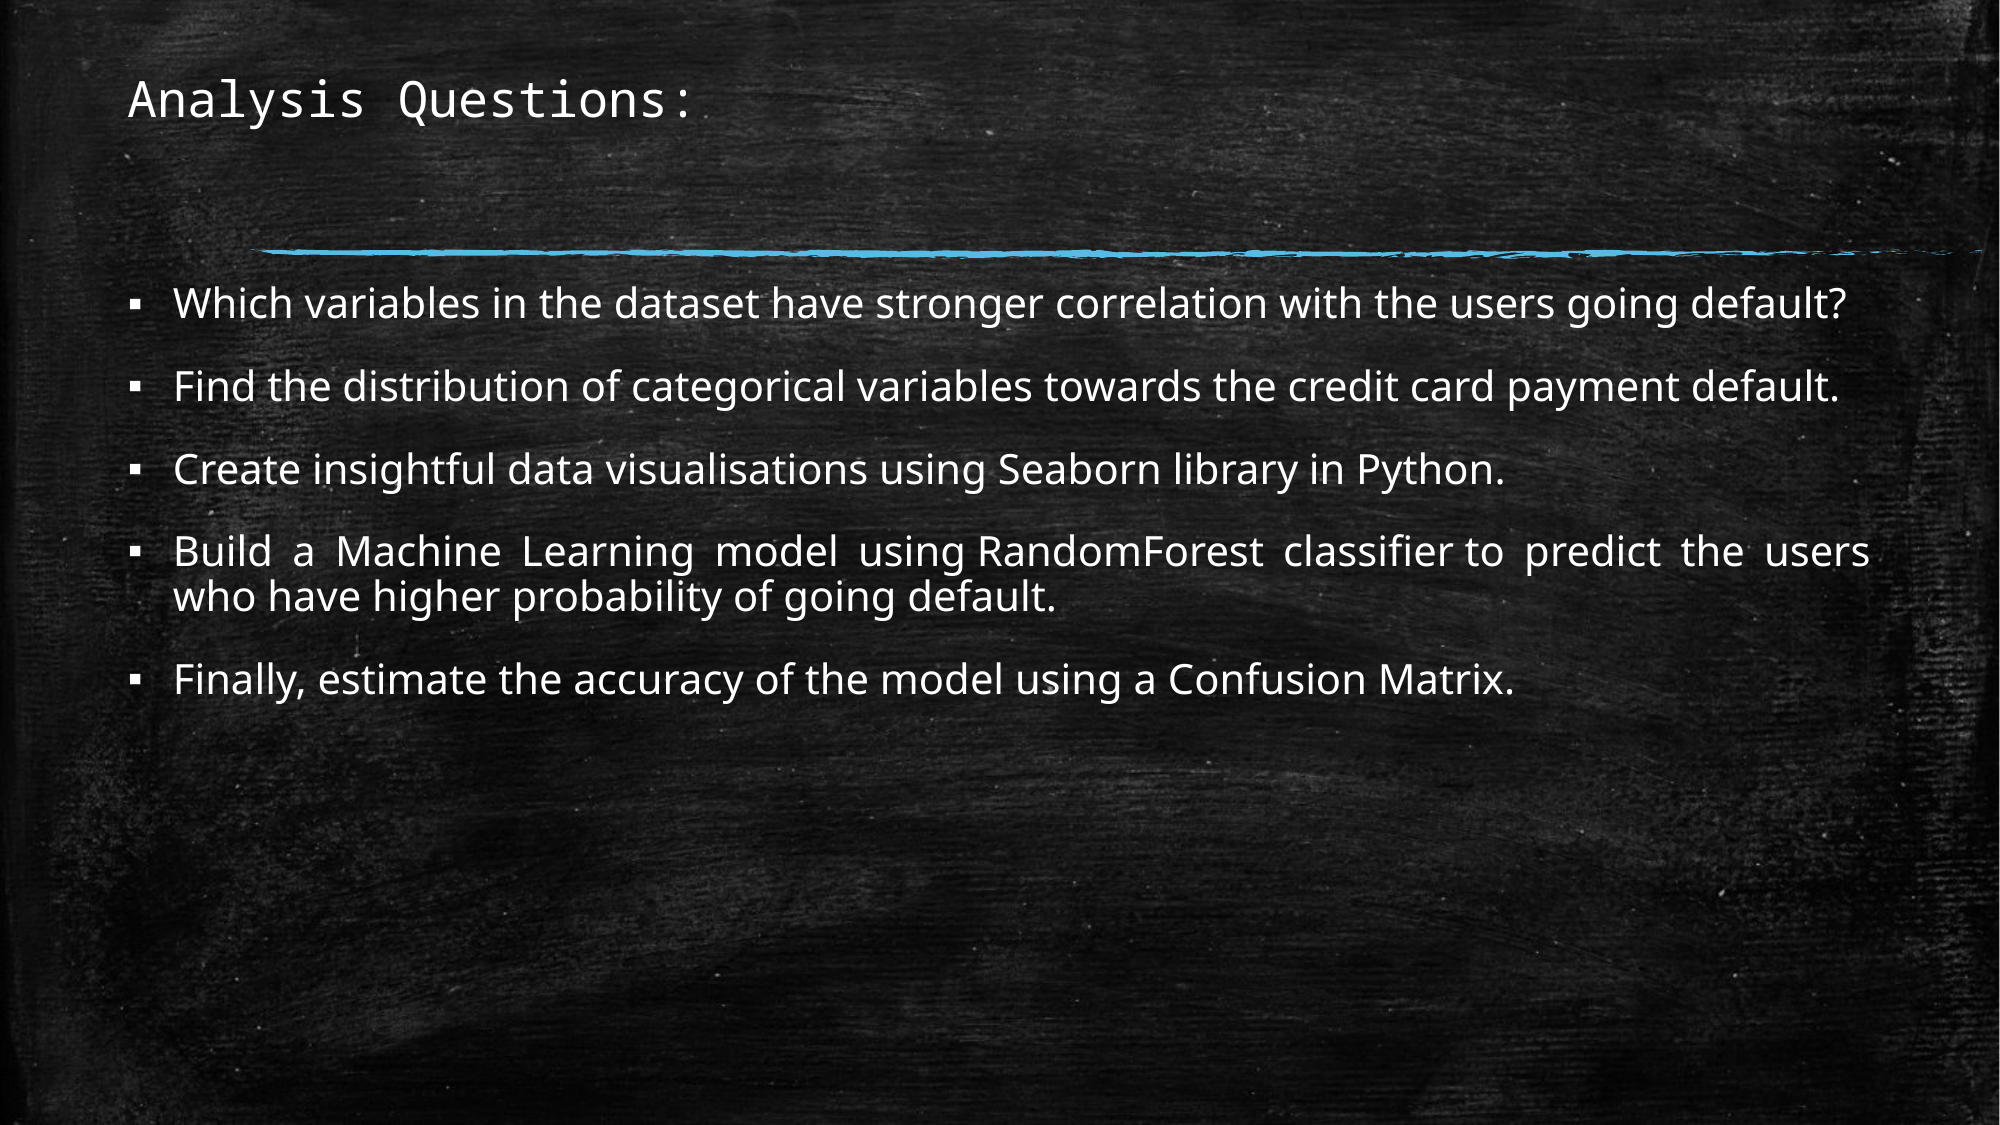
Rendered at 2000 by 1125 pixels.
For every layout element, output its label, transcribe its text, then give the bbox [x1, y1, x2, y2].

list Which variables in the dataset have stronger correlation with the users going default? Find the distribution of categorical variables towards the credit card payment default. Create insightful data visualisations using Seaborn library in Python. Build a Machine Learning model using RandomForest classifier to predict the users who have higher probability of going default. Finally, estimate the accuracy of the model using a Confusion Matrix. [112, 275, 1887, 868]
title Analysis Questions: [112, 45, 1886, 136]
